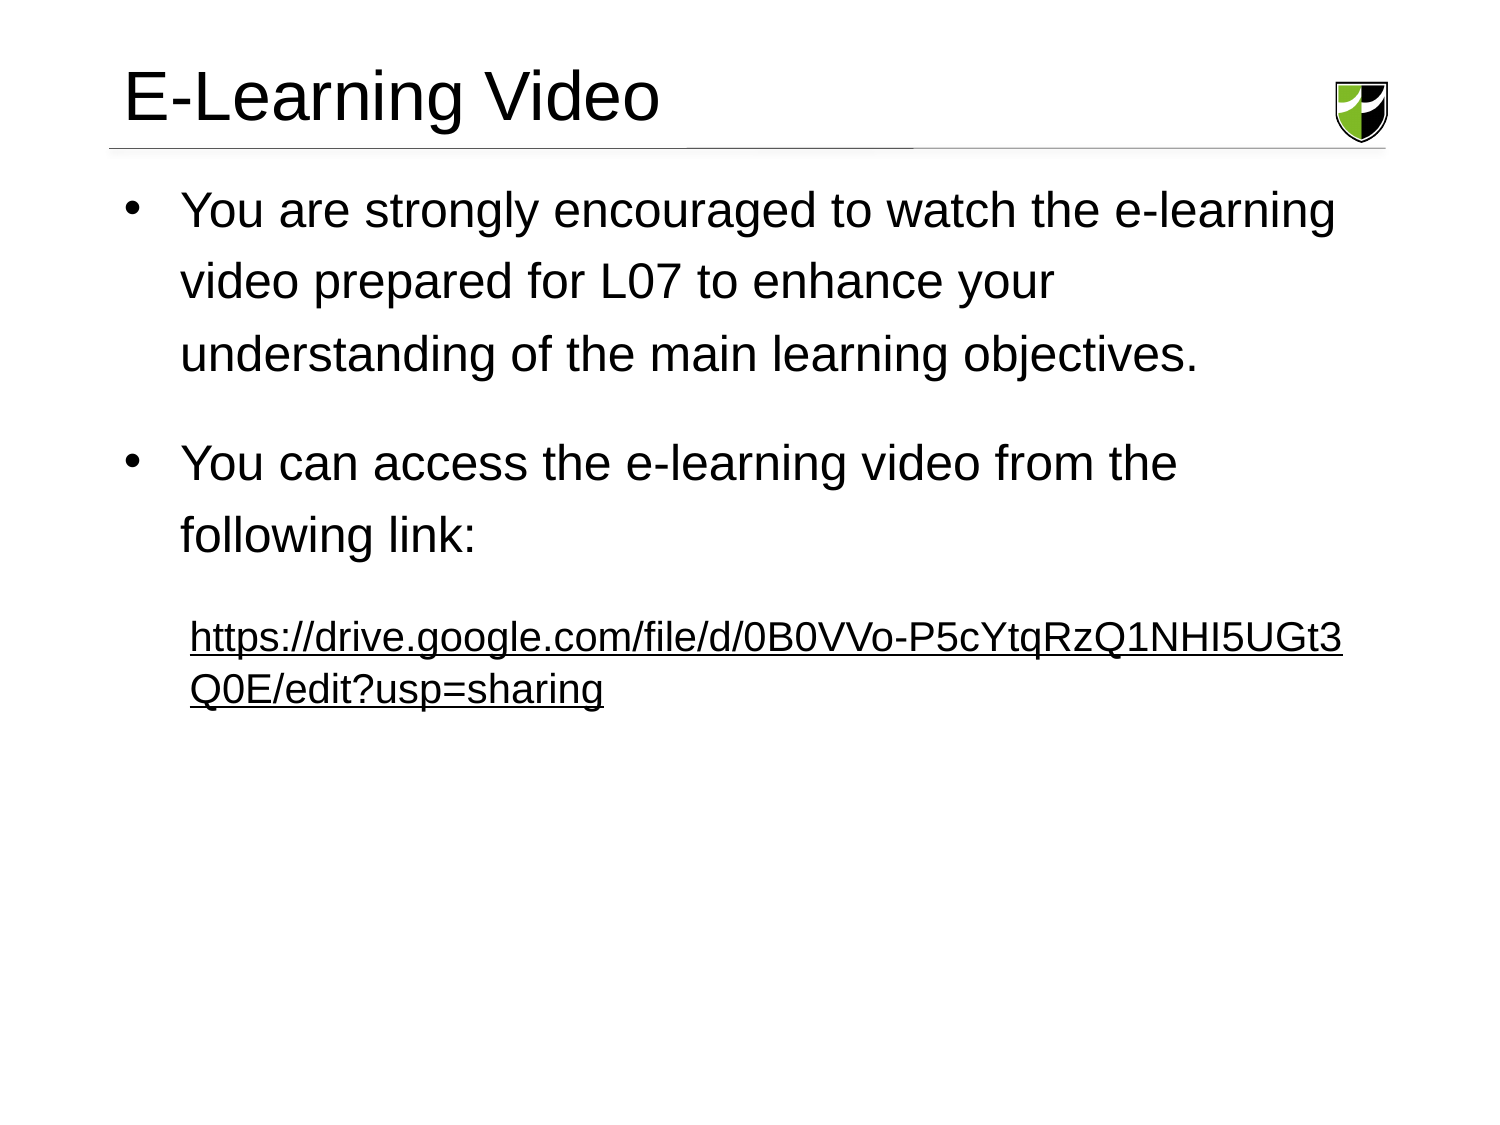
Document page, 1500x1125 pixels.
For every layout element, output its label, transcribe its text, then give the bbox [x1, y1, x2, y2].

list You are strongly encouraged to watch the e-learning video prepared for L07 to enhance your understanding of the main learning objectives. You can access the e-learning video from the following link: https://drive.google.com/file/d/0B0VVo-P5cYtqRzQ1NHI5UGt3Q0E/edit?usp=sharing [109, 157, 1386, 1053]
title E-Learning Video [109, 42, 1129, 143]
picture [1335, 75, 1393, 143]
